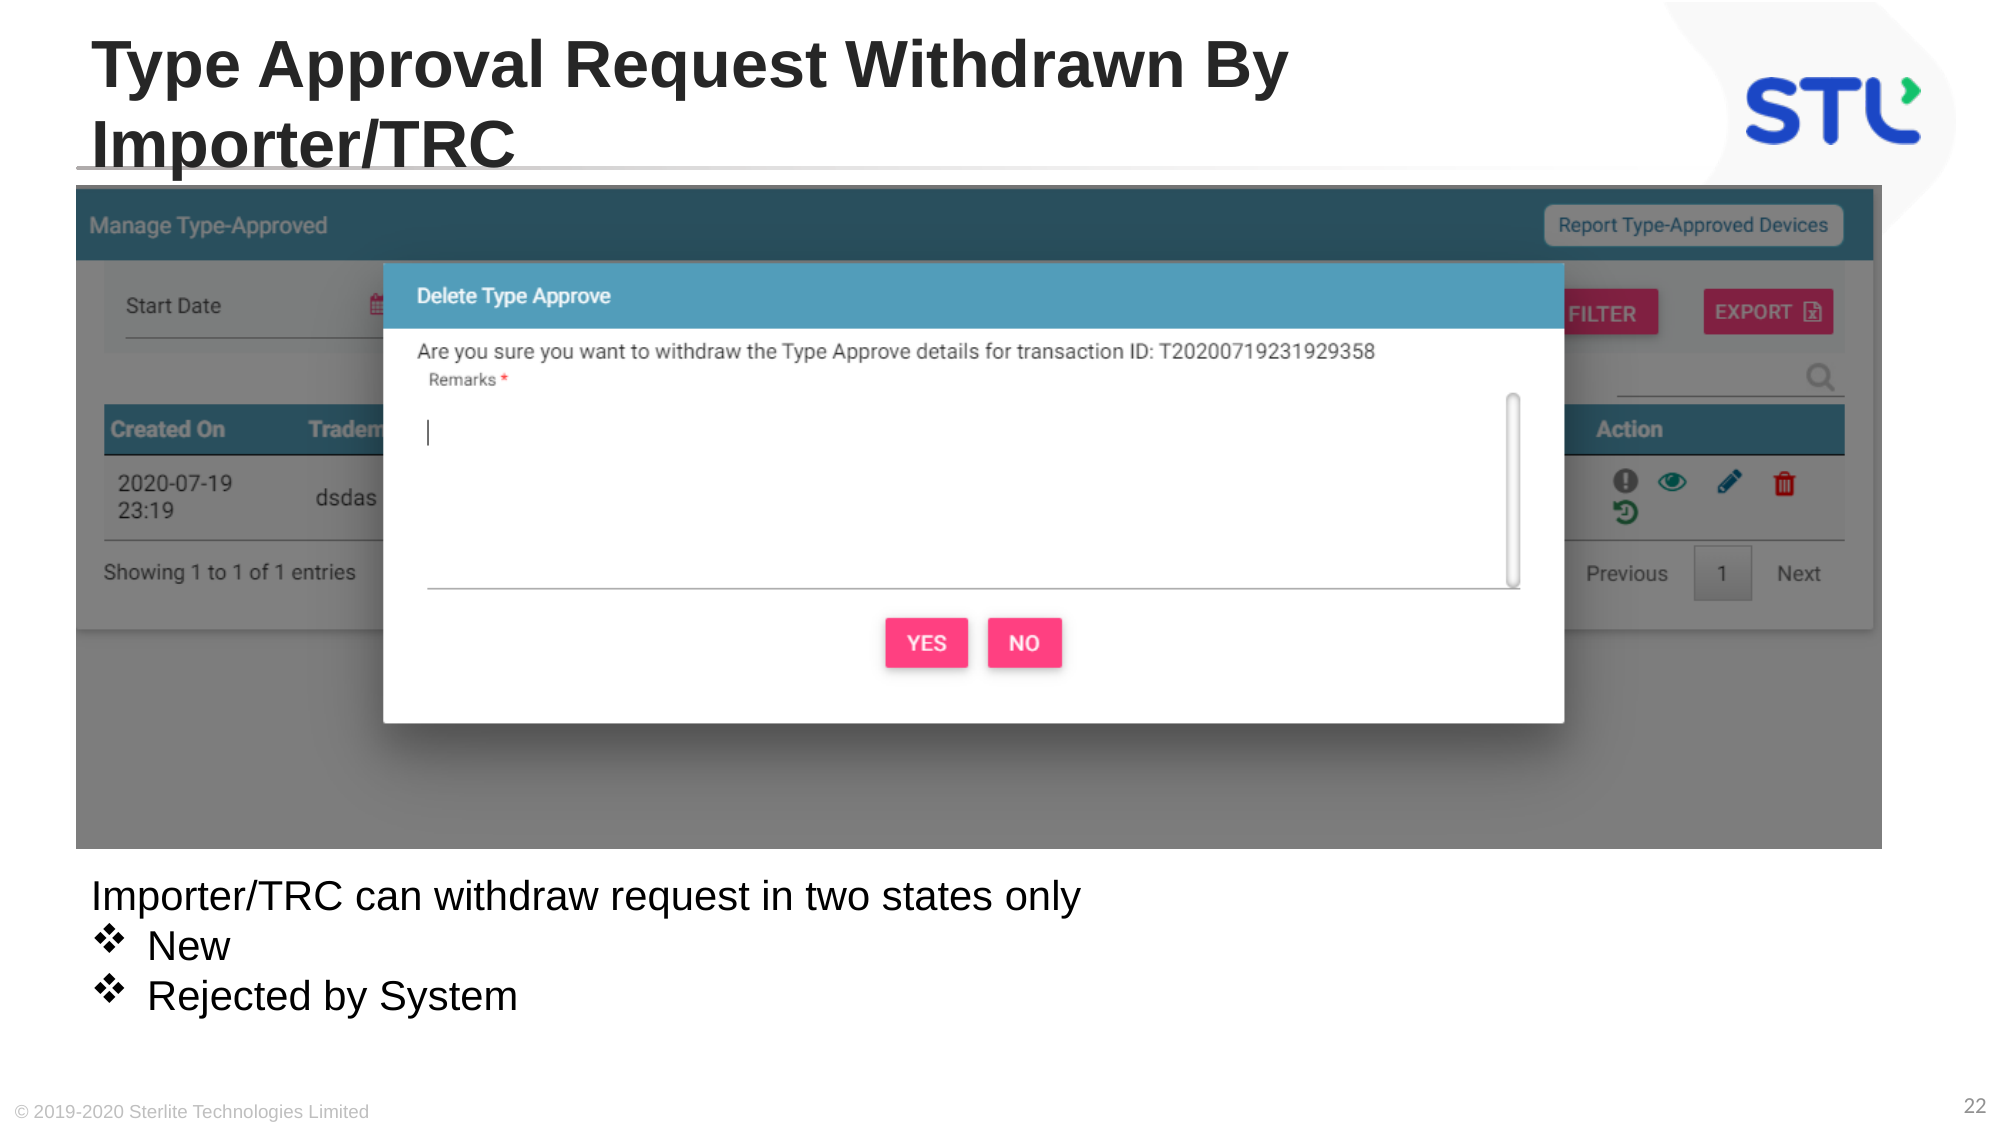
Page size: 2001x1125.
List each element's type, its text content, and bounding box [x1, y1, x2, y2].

title Type Approval Request Withdrawn By Importer/TRC [76, 35, 1564, 167]
picture [1746, 77, 1921, 145]
picture [75, 185, 1882, 849]
footer © 2019-2020 Sterlite Technologies Limited [0, 1083, 455, 1125]
slide_number 22 [1955, 1083, 1997, 1122]
text_box Importer/TRC can withdraw request in two states only New Rejected by System [76, 861, 1213, 1027]
